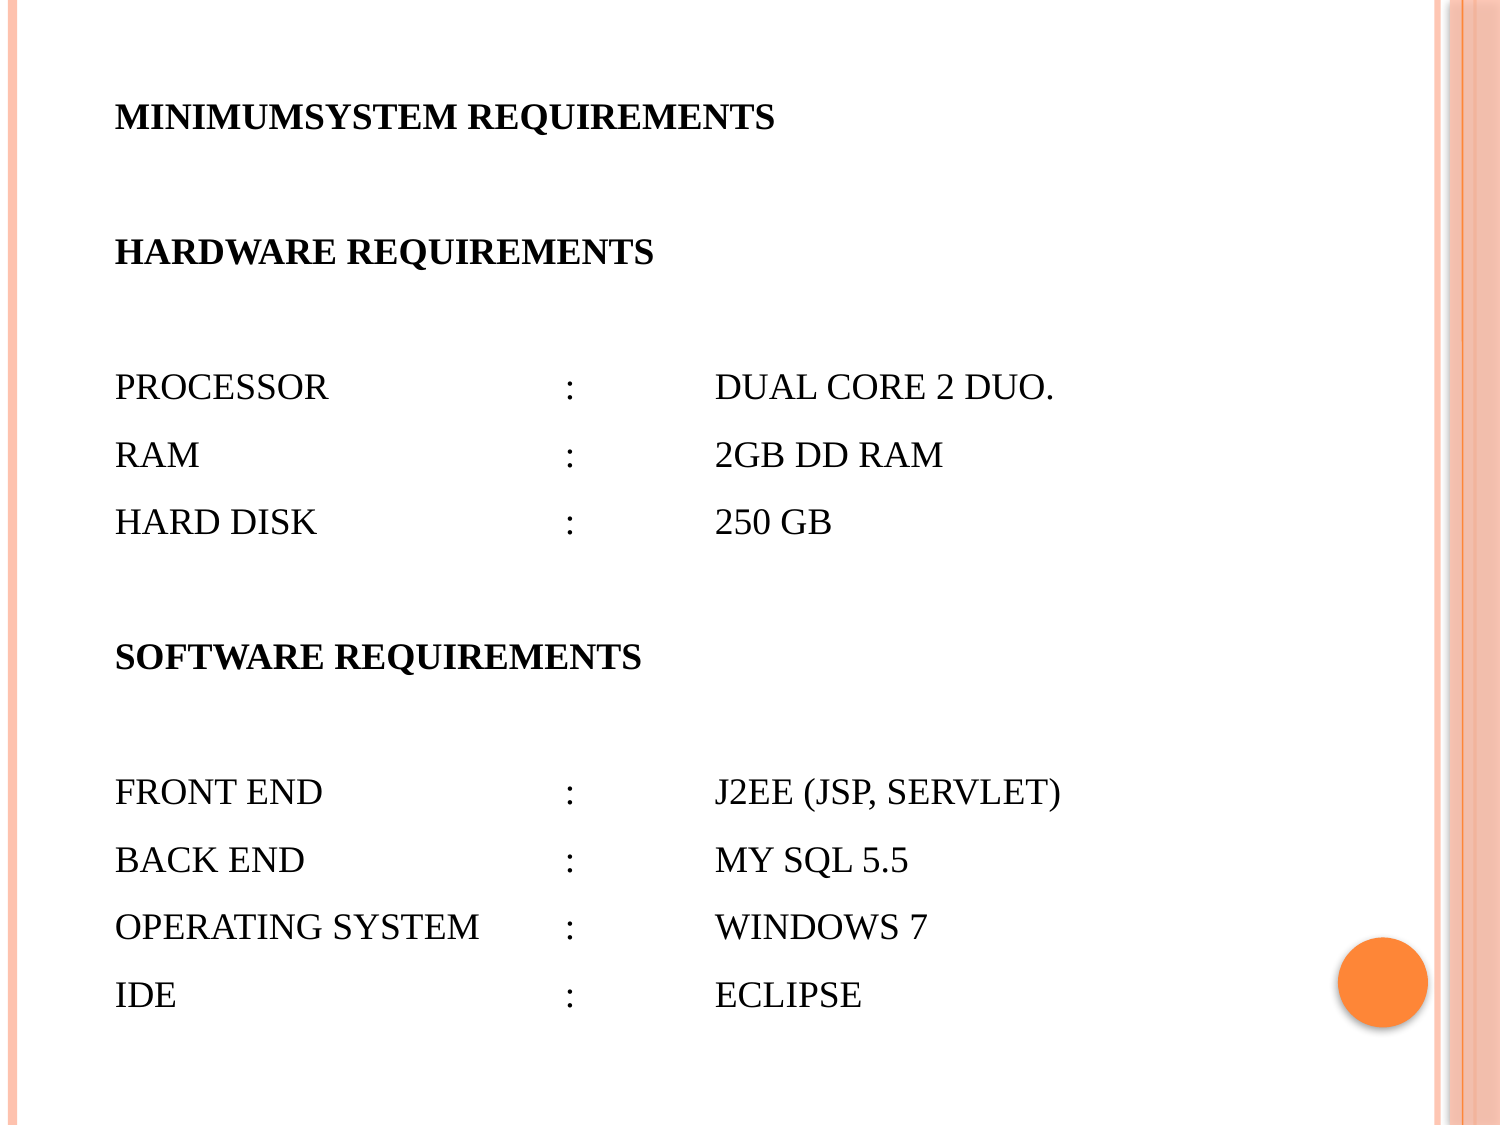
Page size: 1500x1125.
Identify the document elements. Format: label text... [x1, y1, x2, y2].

text_box MINIMUMSYSTEM REQUIREMENTS HARDWARE REQUIREMENTS PROCESSOR : DUAL CORE 2 DUO. RAM : 2GB DD RAM HARD DISK : 250 GB SOFTWARE REQUIREMENTS FRONT END : J2EE (JSP, SERVLET) BACK END : MY SQL 5.5 OPERATING SYSTEM : WINDOWS 7 IDE : ECLIPSE [99, 62, 1400, 1023]
